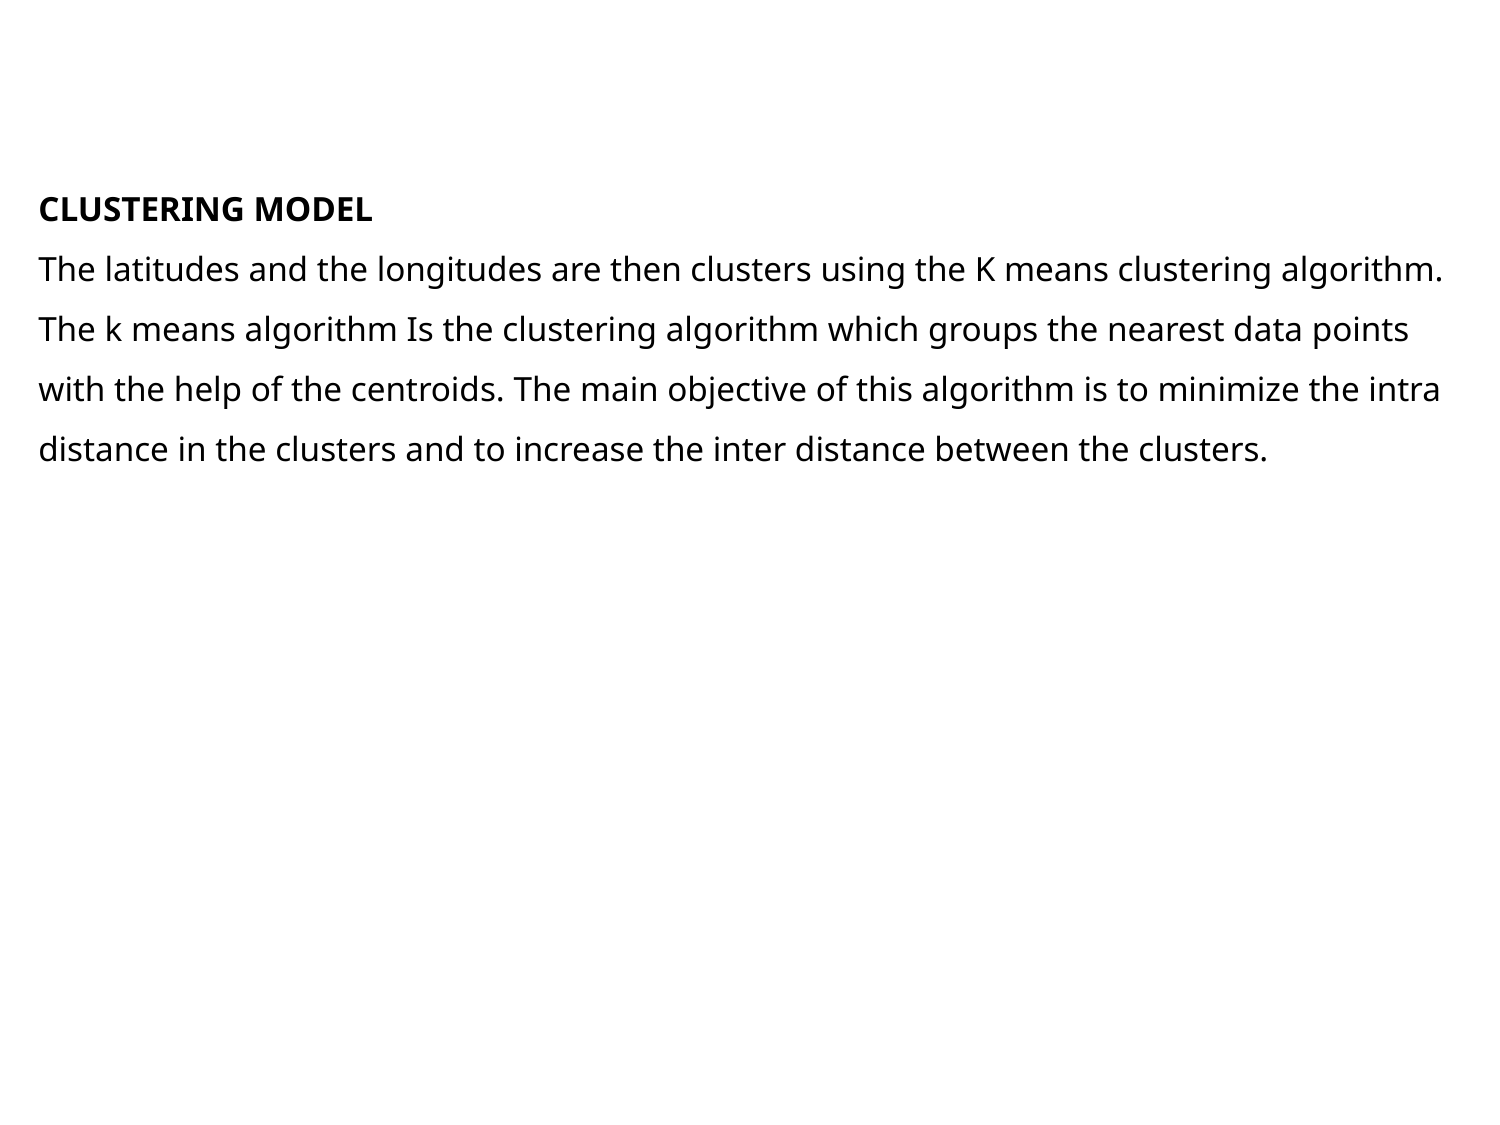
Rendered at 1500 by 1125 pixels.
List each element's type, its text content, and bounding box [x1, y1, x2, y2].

text_box CLUSTERING MODEL The latitudes and the longitudes are then clusters using the K means clustering algorithm. The k means algorithm Is the clustering algorithm which groups the nearest data points with the help of the centroids. The main objective of this algorithm is to minimize the intra distance in the clusters and to increase the inter distance between the clusters. [23, 161, 1477, 476]
